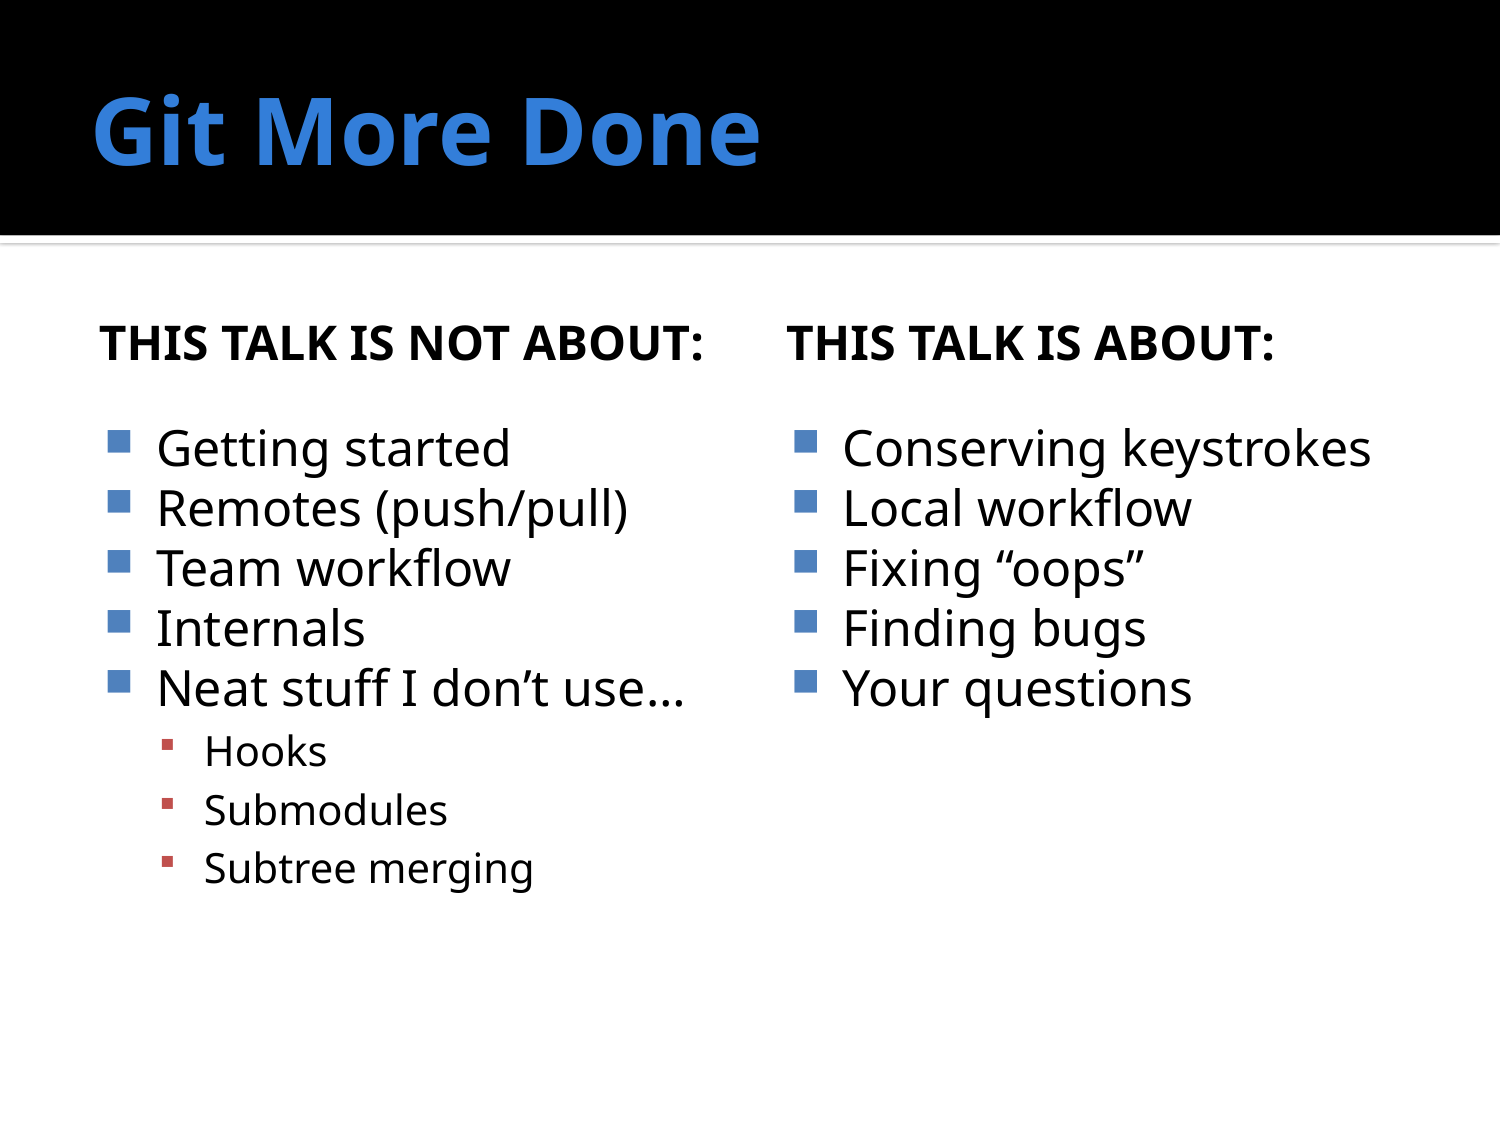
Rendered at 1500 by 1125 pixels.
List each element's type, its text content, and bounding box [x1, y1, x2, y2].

list Conserving keystrokes Local workflow Fixing “oops” Finding bugs Your questions [761, 401, 1425, 1050]
list This talk is not about: [75, 278, 738, 396]
list Getting started Remotes (push/pull) Team workflow Internals Neat stuff I don’t use… Hooks Submodules Subtree merging [75, 401, 738, 1050]
list This talk is about: [761, 278, 1425, 396]
title Git More Done [75, 24, 1425, 231]
